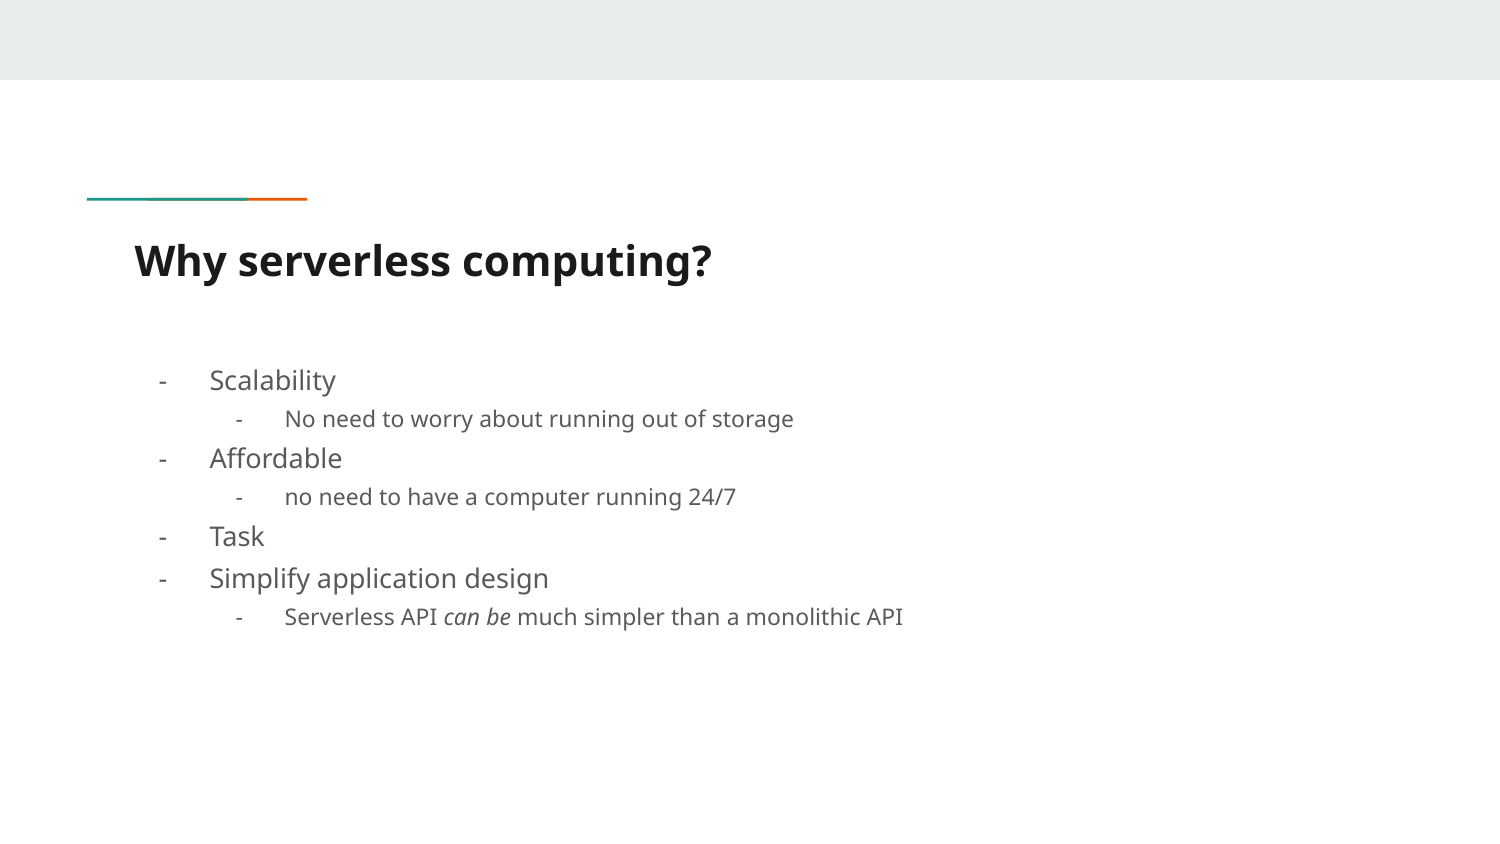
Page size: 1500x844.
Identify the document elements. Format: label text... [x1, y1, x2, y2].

list Scalability No need to worry about running out of storage Affordable no need to have a computer running 24/7 Task Simplify application design Serverless API can be much simpler than a monolithic API [119, 341, 1381, 712]
title Why serverless computing? [119, 216, 1381, 305]
